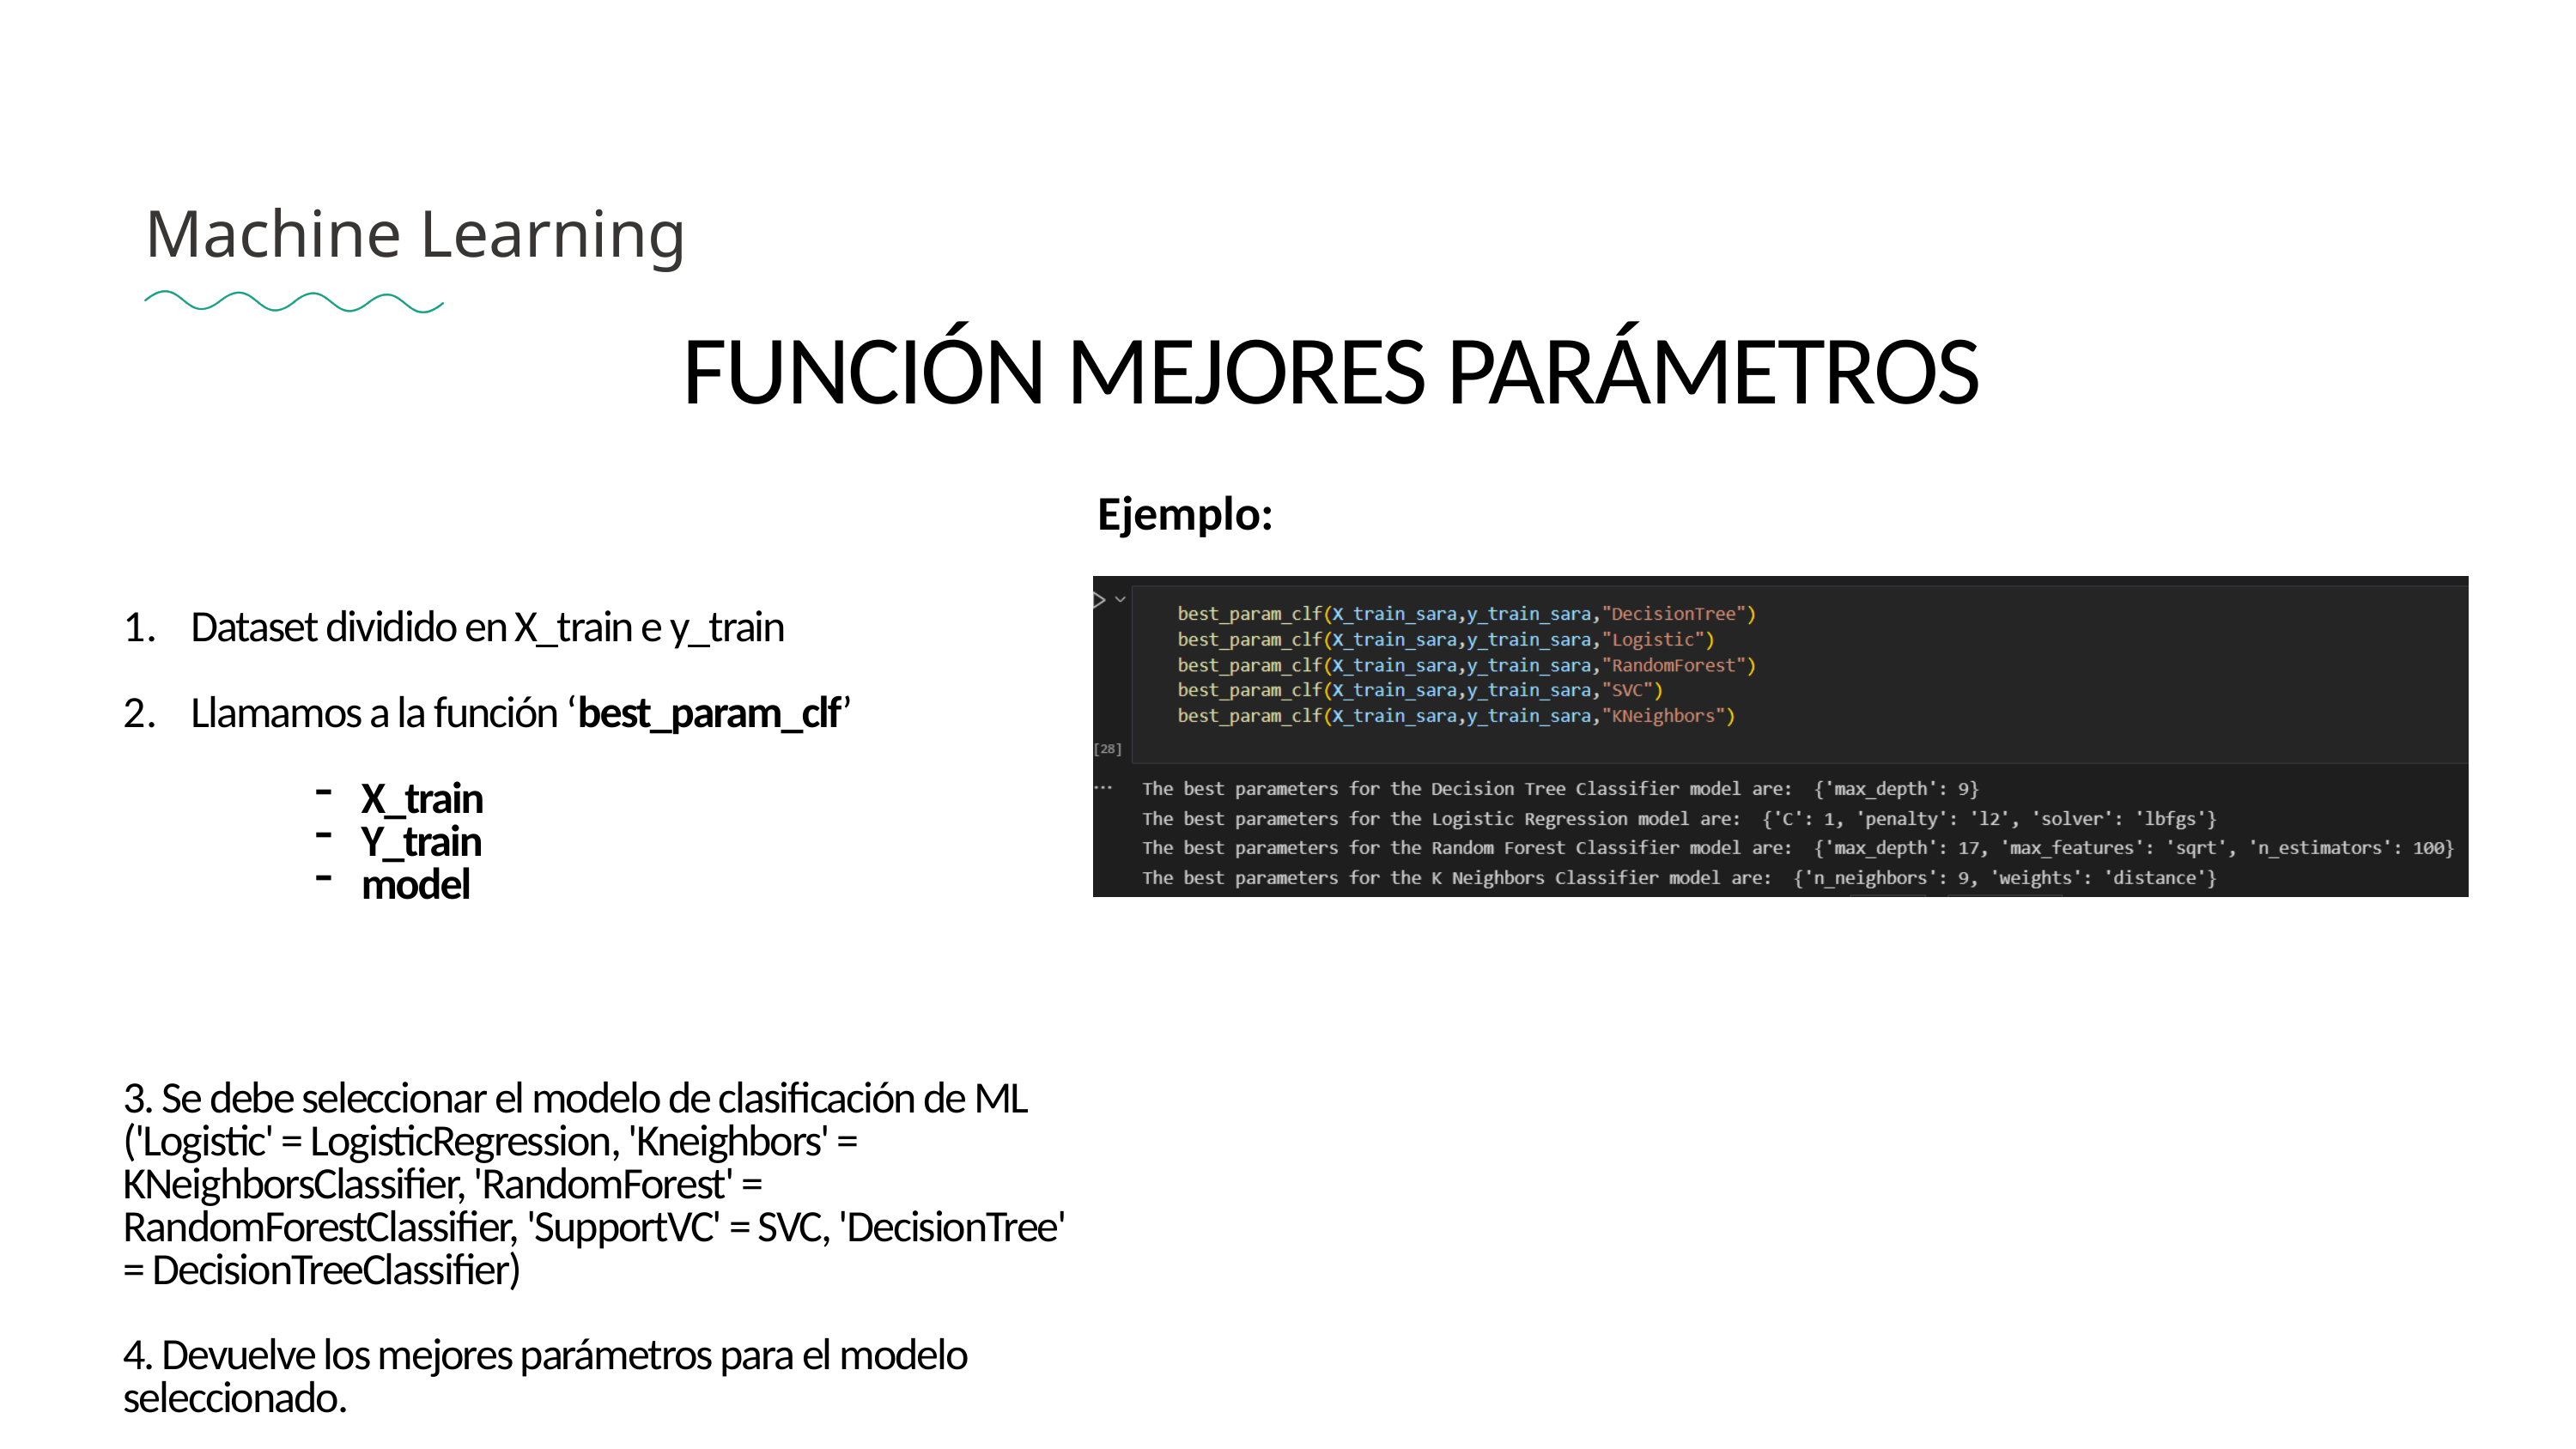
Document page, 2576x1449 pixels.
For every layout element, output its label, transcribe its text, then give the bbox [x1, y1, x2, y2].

text_box Machine Learning [144, 155, 1441, 270]
text_box FUNCIÓN MEJORES PARÁMETROS [178, 299, 2487, 430]
picture [144, 283, 444, 318]
text_box Dataset dividido en X_train e y_train Llamamos a la función ‘best_param_clf’ X_train Y_train model 3. Se debe seleccionar el modelo de clasificación de ML ('Logistic' = LogisticRegression, 'Kneighbors' = KNeighborsClassifier, 'RandomForest' = RandomForestClassifier, 'SupportVC' = SVC, 'DecisionTree' = DecisionTreeClassifier) 4. Devuelve los mejores parámetros para el modelo seleccionado. [118, 477, 1074, 1427]
picture [1093, 576, 2469, 898]
text_box Ejemplo: [1093, 483, 1525, 549]
